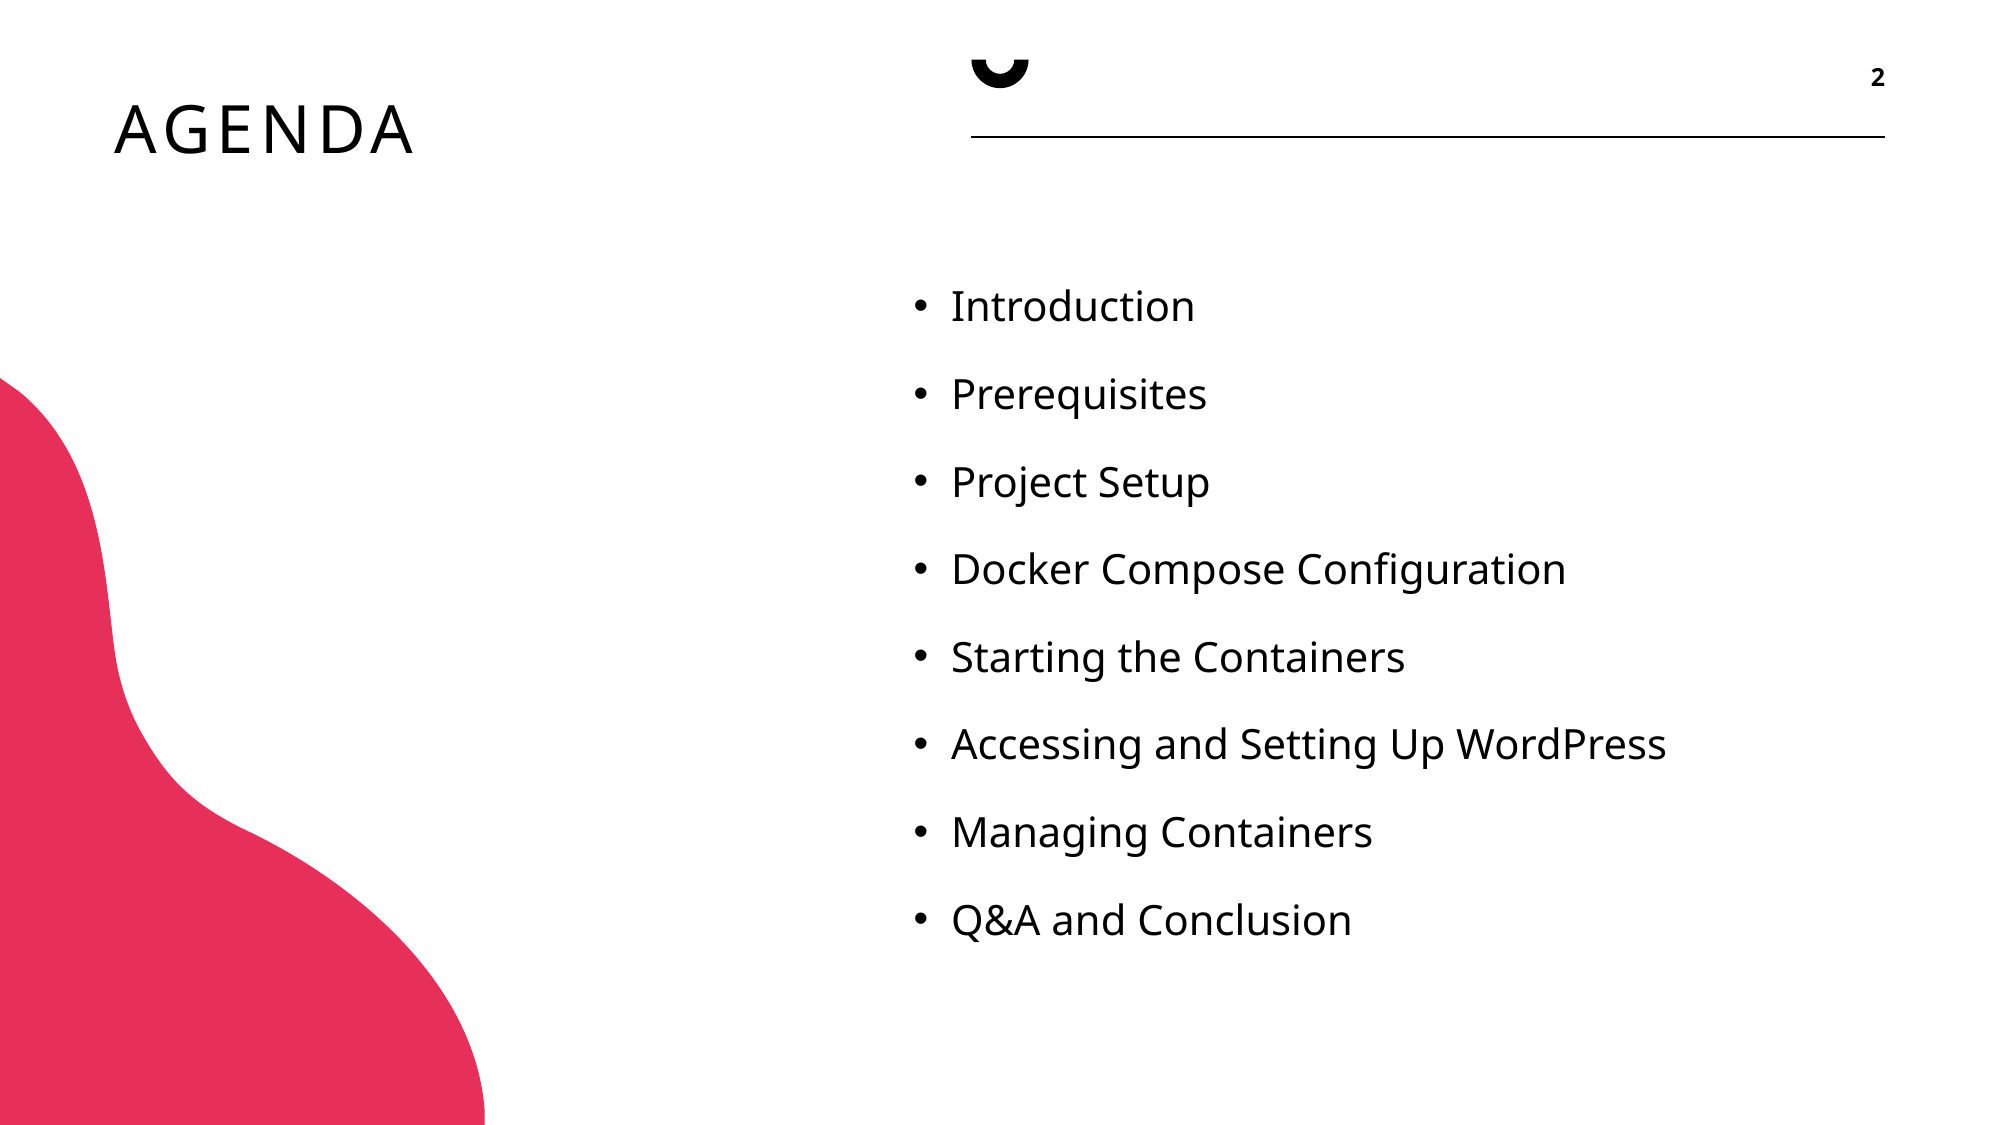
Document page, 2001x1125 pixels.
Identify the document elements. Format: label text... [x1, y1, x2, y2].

slide_number 2 [1827, 25, 1885, 103]
list Introduction Prerequisites Project Setup Docker Compose Configuration Starting the Containers Accessing and Setting Up WordPress Managing Containers Q&A and Conclusion [898, 272, 1884, 1101]
title AGENDA [114, 88, 933, 916]
